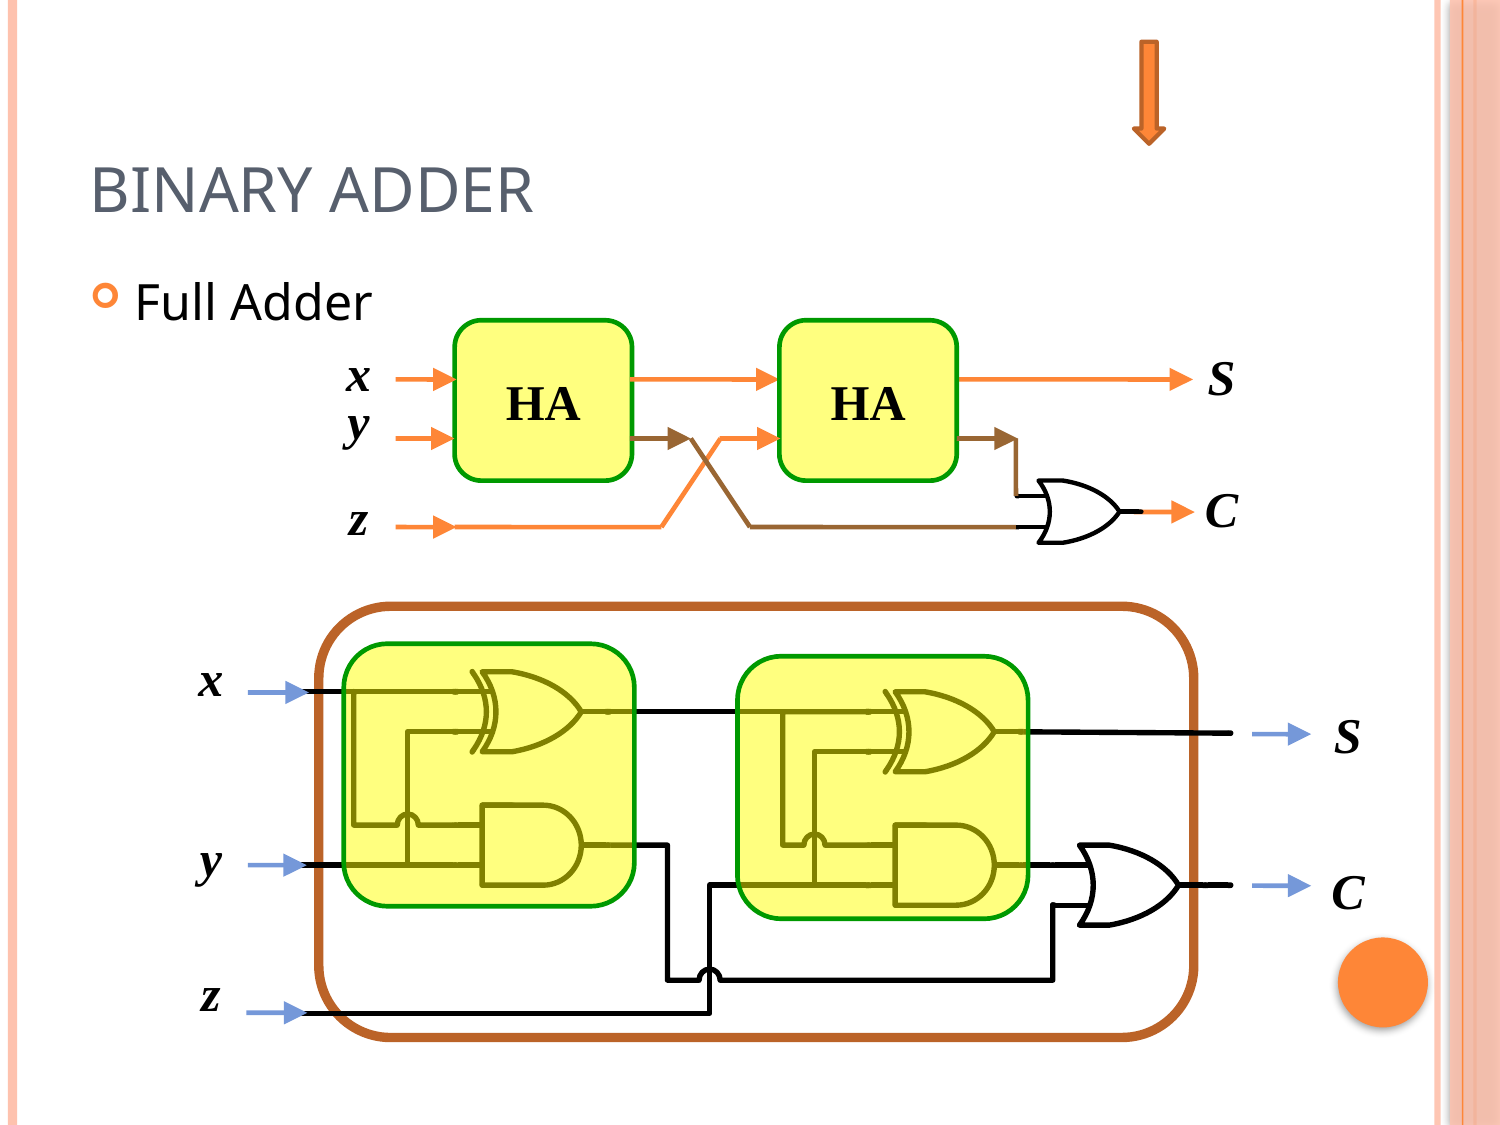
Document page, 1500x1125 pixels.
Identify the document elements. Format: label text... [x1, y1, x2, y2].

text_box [1009, 473, 1149, 550]
title Binary Adder [75, 45, 1338, 233]
list Full Adder [75, 262, 1338, 1062]
text_box [1131, 39, 1167, 146]
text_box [284, 644, 1241, 1060]
text_box S C [1338, 722, 1370, 918]
